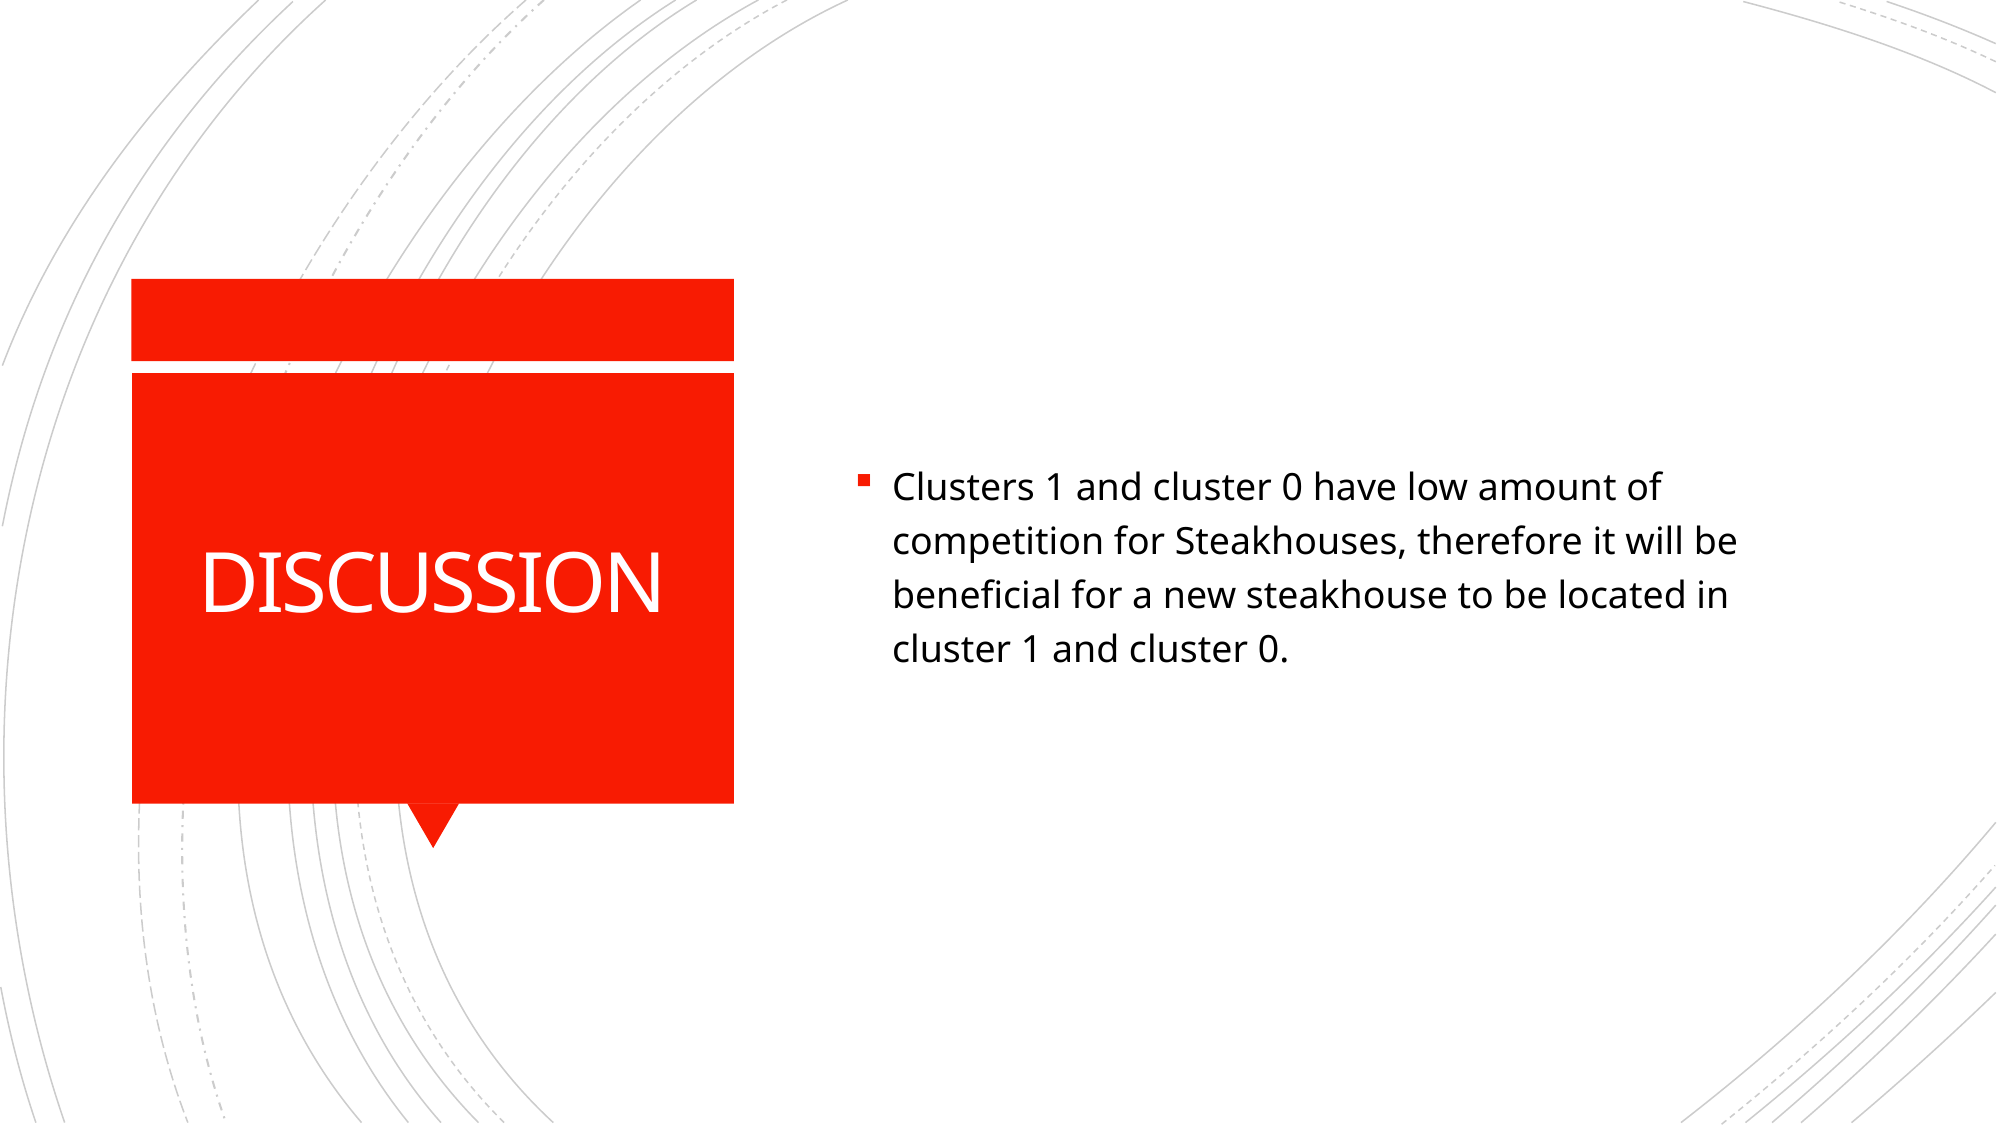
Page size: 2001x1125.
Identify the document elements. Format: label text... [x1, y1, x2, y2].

title DISCUSSION [145, 385, 720, 789]
list Clusters 1 and cluster 0 have low amount of competition for Steakhouses, therefore it will be beneficial for a new steakhouse to be located in cluster 1 and cluster 0. [839, 131, 1871, 993]
